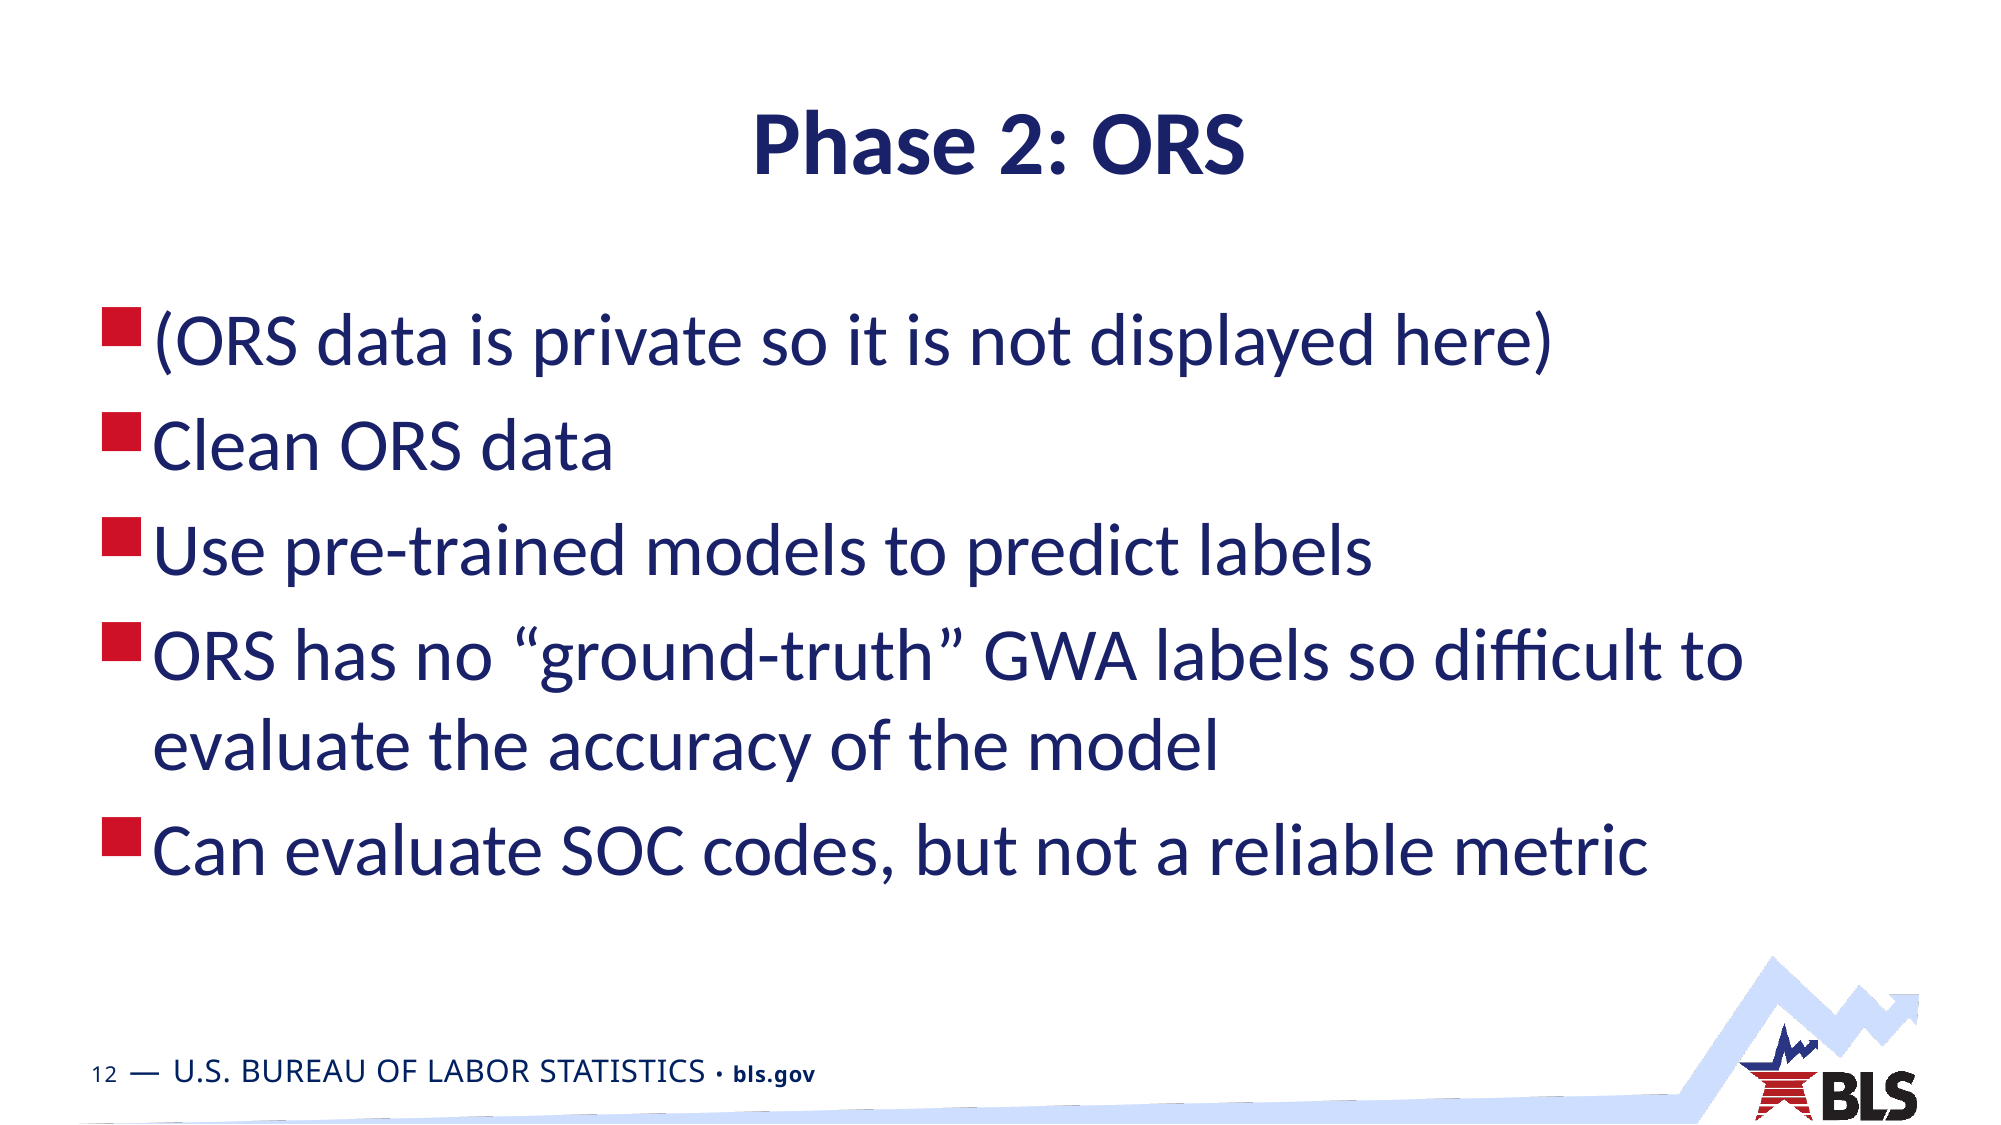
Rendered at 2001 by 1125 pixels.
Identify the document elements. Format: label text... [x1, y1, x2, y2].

title Phase 2: ORS [80, 74, 1919, 208]
list (ORS data is private so it is not displayed here) Clean ORS data Use pre-trained models to predict labels ORS has no “ground-truth” GWA labels so difficult to evaluate the accuracy of the model Can evaluate SOC codes, but not a reliable metric [80, 282, 1919, 938]
picture [79, 956, 1919, 1124]
